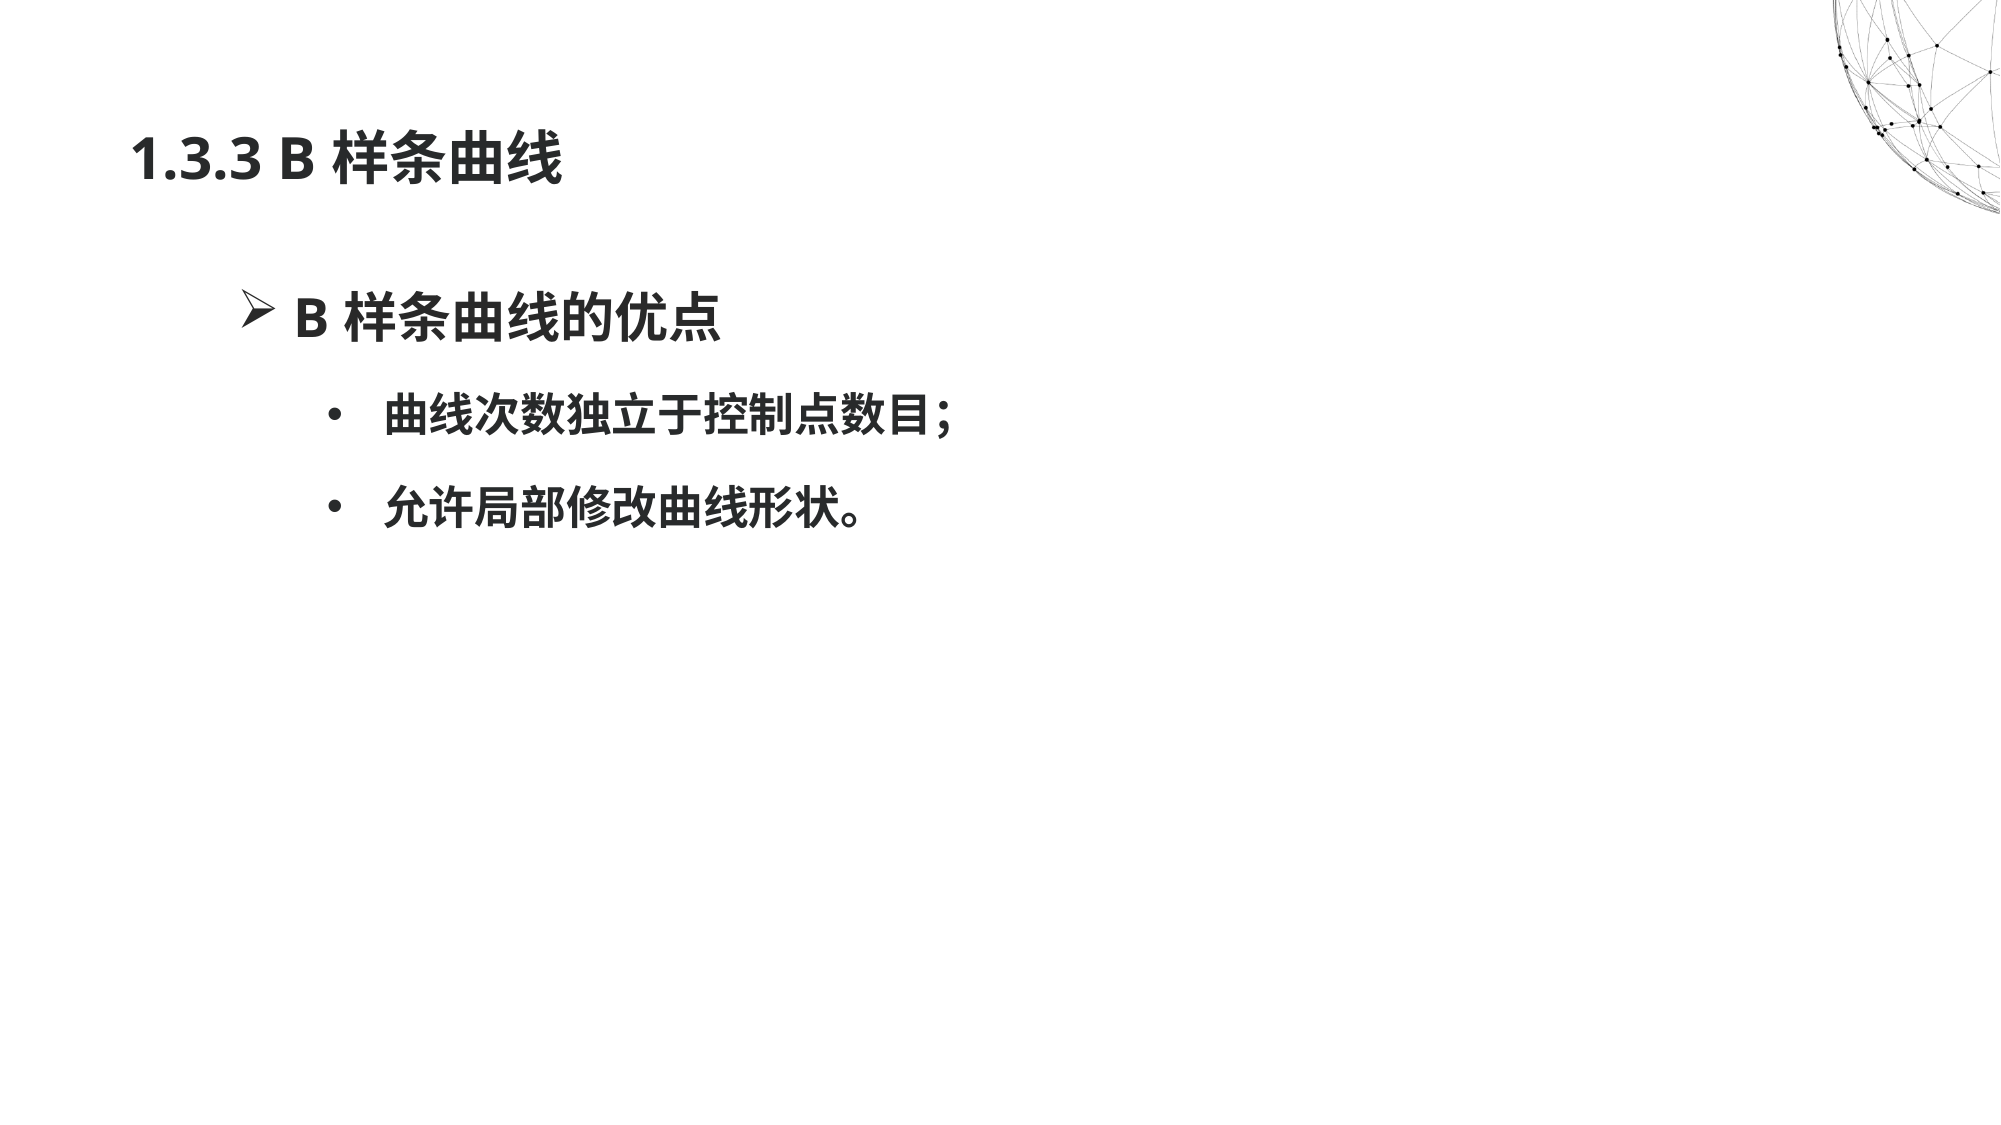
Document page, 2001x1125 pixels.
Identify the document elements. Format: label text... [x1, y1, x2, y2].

title 1.3.3 B样条曲线 [121, 65, 1828, 256]
picture [711, 0, 2000, 725]
list B样条曲线的优点 曲线次数独立于控制点数目； 允许局部修改曲线形状。 [160, 256, 1737, 989]
